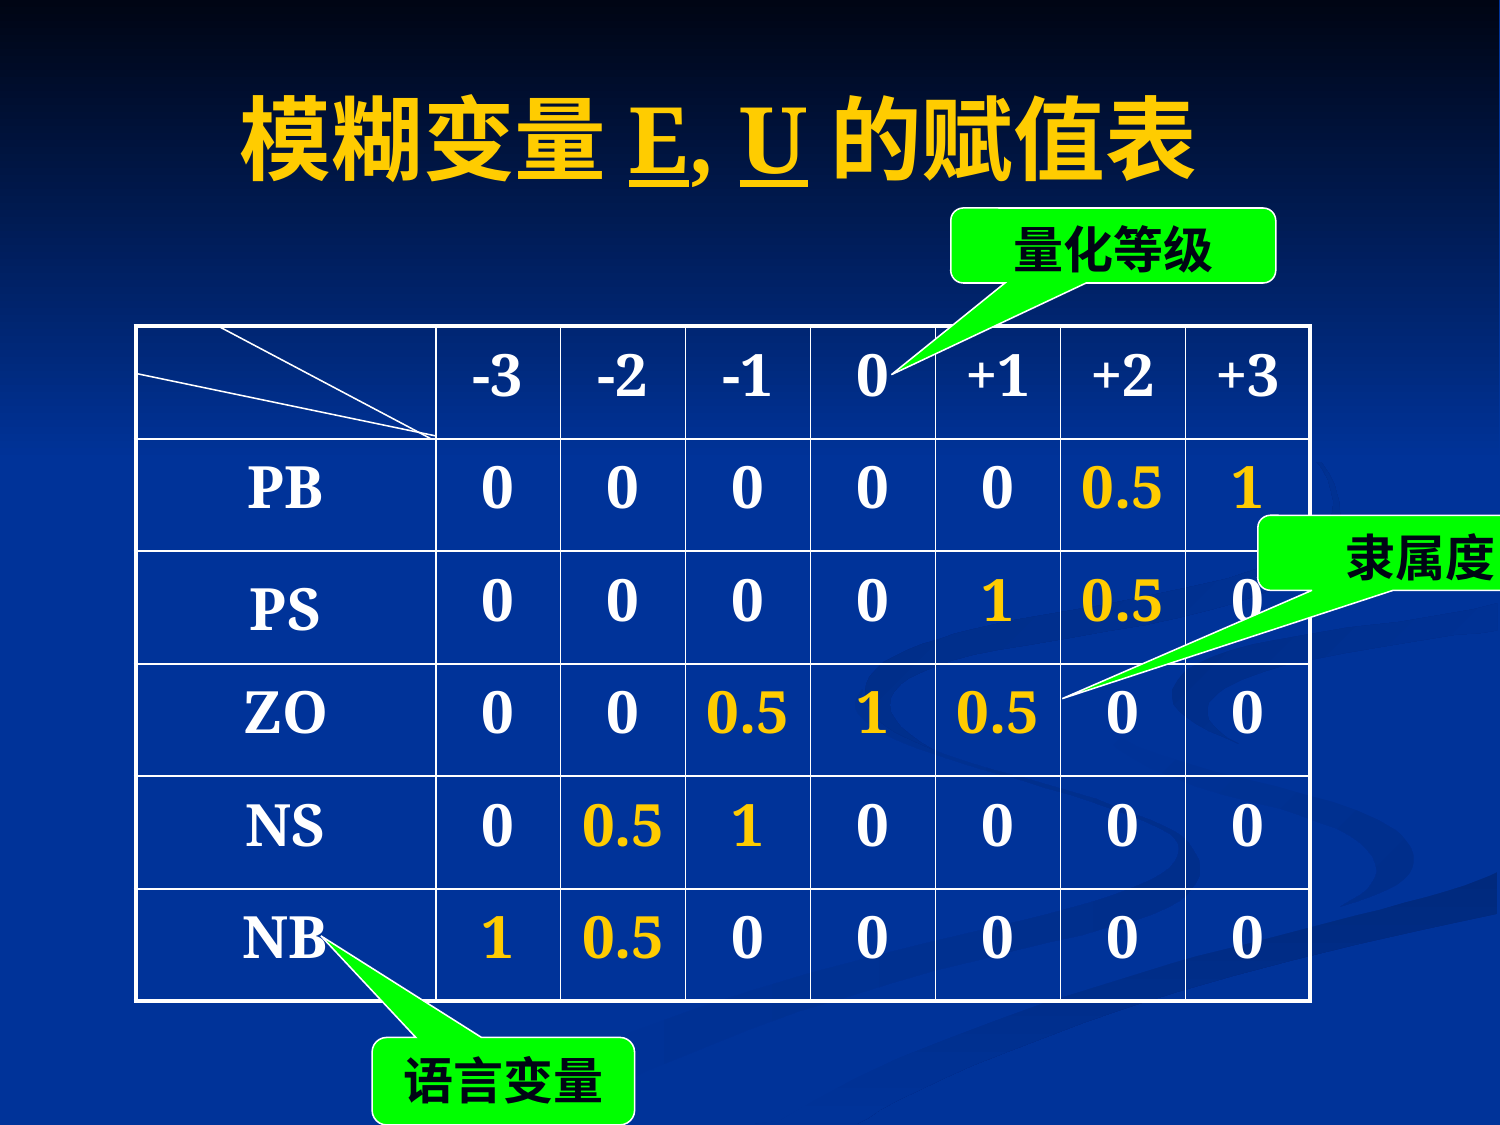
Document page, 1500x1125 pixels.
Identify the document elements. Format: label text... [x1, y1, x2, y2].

table_cell 0.5 [561, 777, 685, 888]
table_cell 0 [1061, 890, 1185, 999]
table_cell 0 [437, 552, 560, 663]
table_cell 0 [561, 440, 685, 550]
table_header +1 [936, 328, 1060, 438]
table_header +3 [1186, 328, 1308, 438]
table_cell 0 [437, 440, 560, 550]
title 模糊变量E, U的赋值表 [218, 42, 1219, 231]
table_header 0 [811, 328, 935, 438]
table_cell NS [138, 777, 435, 888]
table_cell 0 [1061, 777, 1185, 888]
table_cell 0.5 [1061, 552, 1185, 663]
table_cell 0.5 [686, 665, 810, 775]
table_cell PB [138, 440, 435, 550]
table_header -2 [561, 328, 685, 438]
table_cell 0 [811, 552, 935, 663]
table_cell 0 [811, 777, 935, 888]
text_box 量化等级 [891, 207, 1276, 375]
table_cell 0 [936, 777, 1060, 888]
table_header -1 [686, 328, 810, 438]
table_cell 0 [1186, 552, 1308, 644]
table_cell 1 [811, 665, 935, 775]
table_cell 0 [1186, 777, 1308, 888]
table_cell 0 [1186, 890, 1308, 999]
table_cell 0.5 [936, 665, 1060, 775]
text_box 语言变量 [320, 935, 635, 1125]
table_cell 0 [1061, 665, 1185, 775]
table_cell 0 [936, 890, 1060, 999]
table_cell 1 [437, 890, 560, 999]
table_cell 0 [936, 440, 1060, 550]
table_cell 0 [811, 890, 935, 999]
table_cell 0 [811, 440, 935, 550]
table_cell 0 [686, 440, 810, 550]
table_cell 0.5 [561, 890, 685, 999]
table_cell PS [138, 552, 435, 663]
table_cell ZO [138, 665, 435, 775]
table_cell 0.5 [1061, 440, 1185, 550]
table_cell NB [138, 890, 435, 999]
table_cell 1 [936, 552, 1060, 663]
table_cell 0 [686, 552, 810, 663]
table_cell 0 [1186, 665, 1308, 775]
table_header -3 [437, 328, 560, 438]
table_cell 0 [561, 552, 685, 663]
text_box 隶属度 [1062, 515, 1500, 699]
table_cell 1 [686, 777, 810, 888]
table_cell 0 [561, 665, 685, 775]
table_cell 0 [1186, 619, 1308, 663]
table_cell 0 [686, 890, 810, 999]
table_header +2 [1061, 328, 1185, 438]
table_cell 0 [437, 777, 560, 888]
table_cell 0 [437, 665, 560, 775]
table_header [138, 328, 435, 438]
table_cell 1 [1186, 440, 1308, 550]
